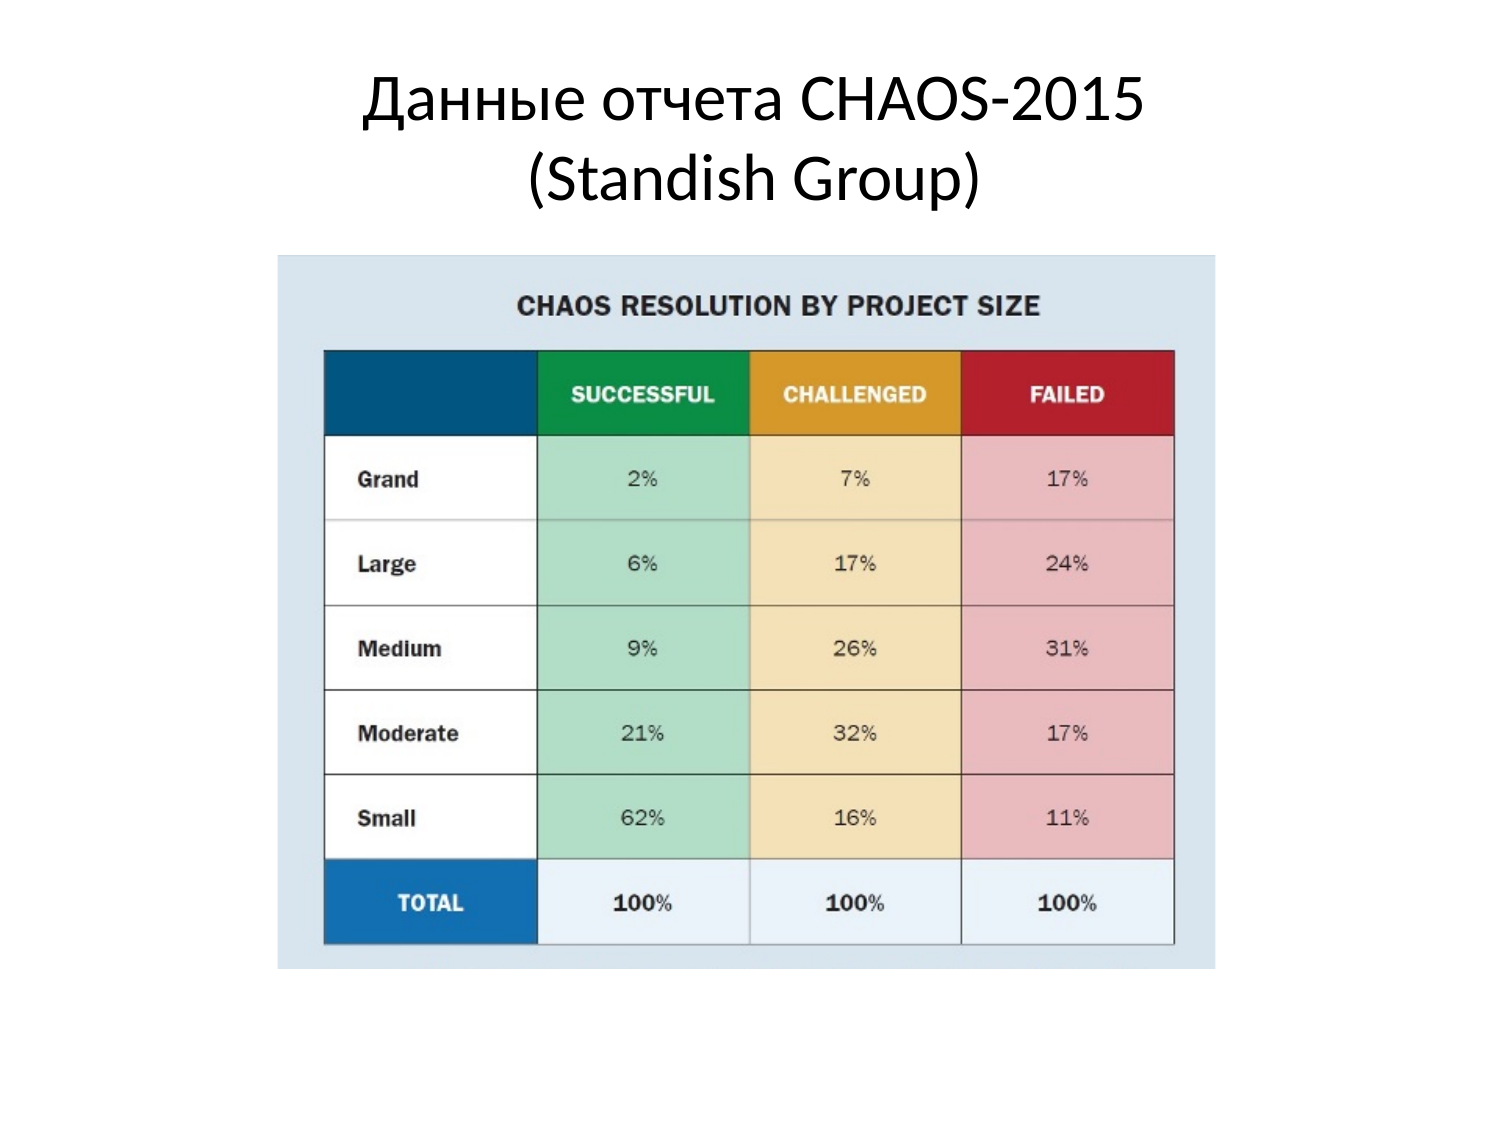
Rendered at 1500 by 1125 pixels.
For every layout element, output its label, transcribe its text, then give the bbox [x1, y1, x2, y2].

title Данные отчета CHAOS-2015 (Standish Group) [75, 45, 1436, 303]
picture [277, 255, 1216, 969]
